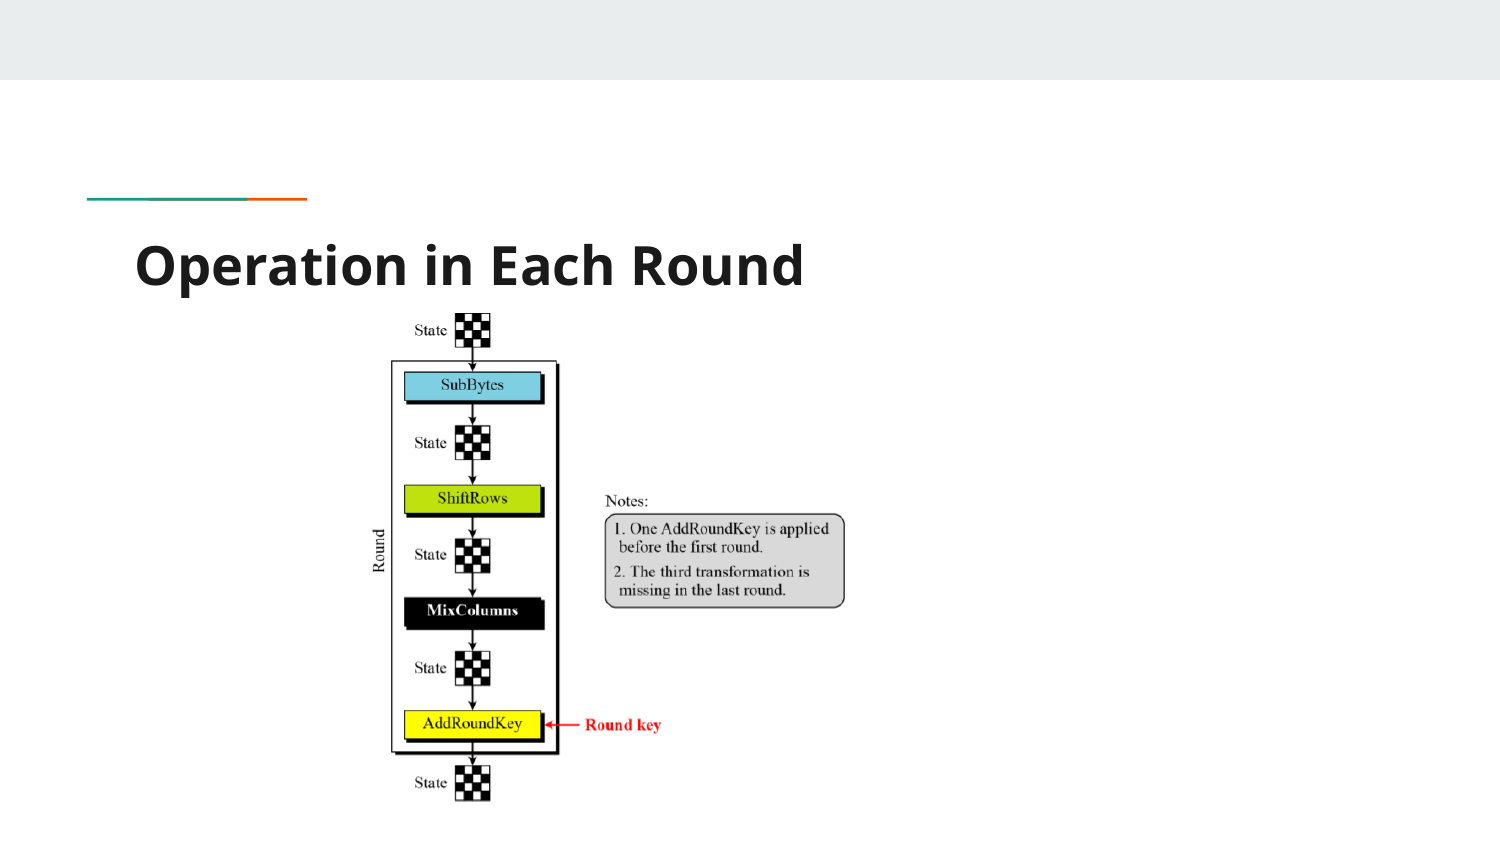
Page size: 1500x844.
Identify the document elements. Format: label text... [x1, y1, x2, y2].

picture [363, 303, 852, 808]
title Operation in Each Round [119, 216, 1381, 305]
